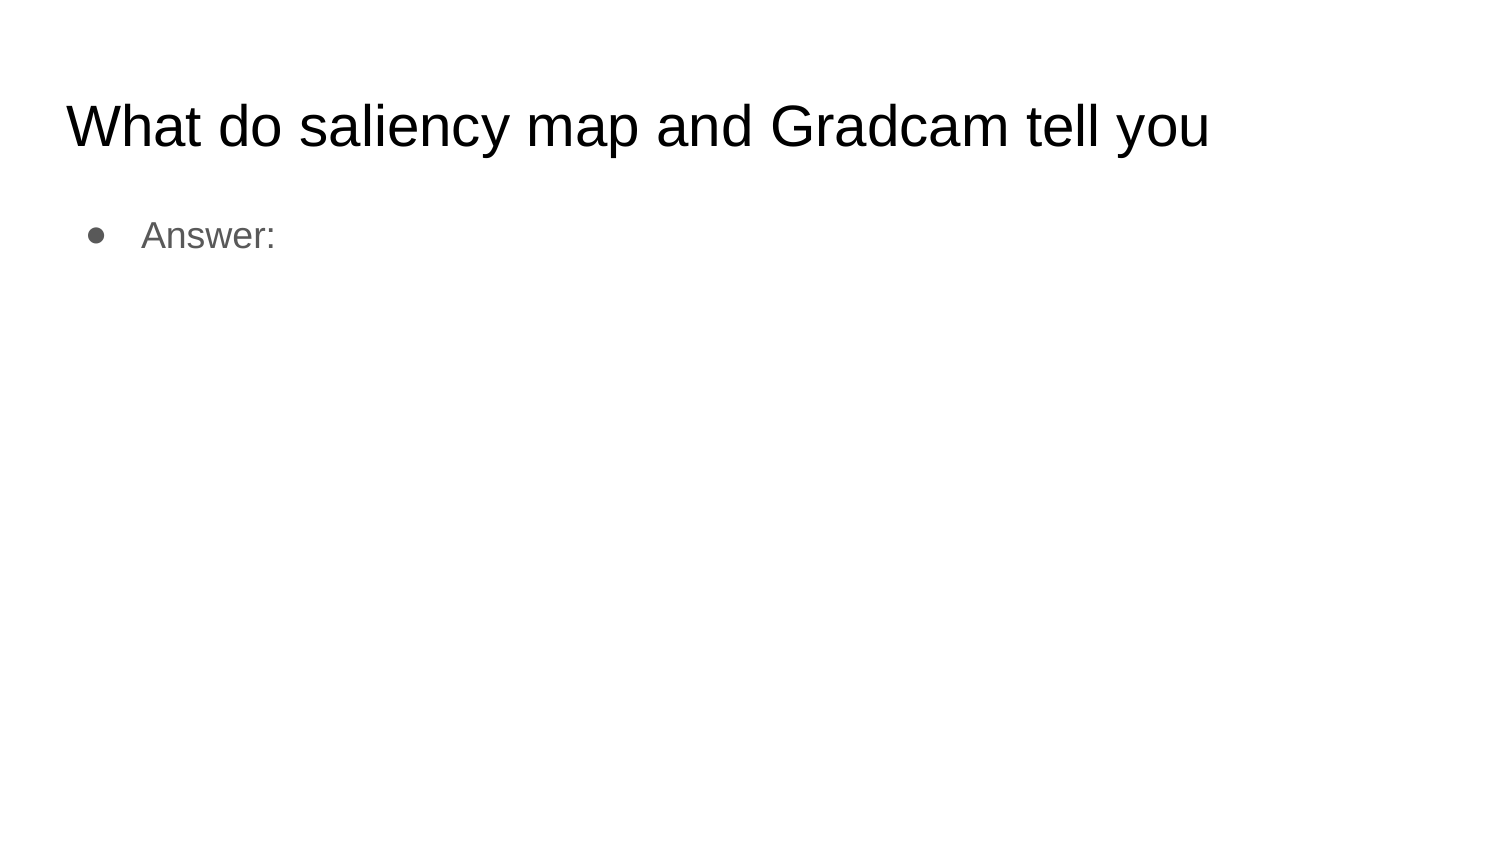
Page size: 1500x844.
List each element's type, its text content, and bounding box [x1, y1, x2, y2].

title What do saliency map and Gradcam tell you [51, 72, 1449, 167]
list Answer: [51, 189, 1449, 750]
